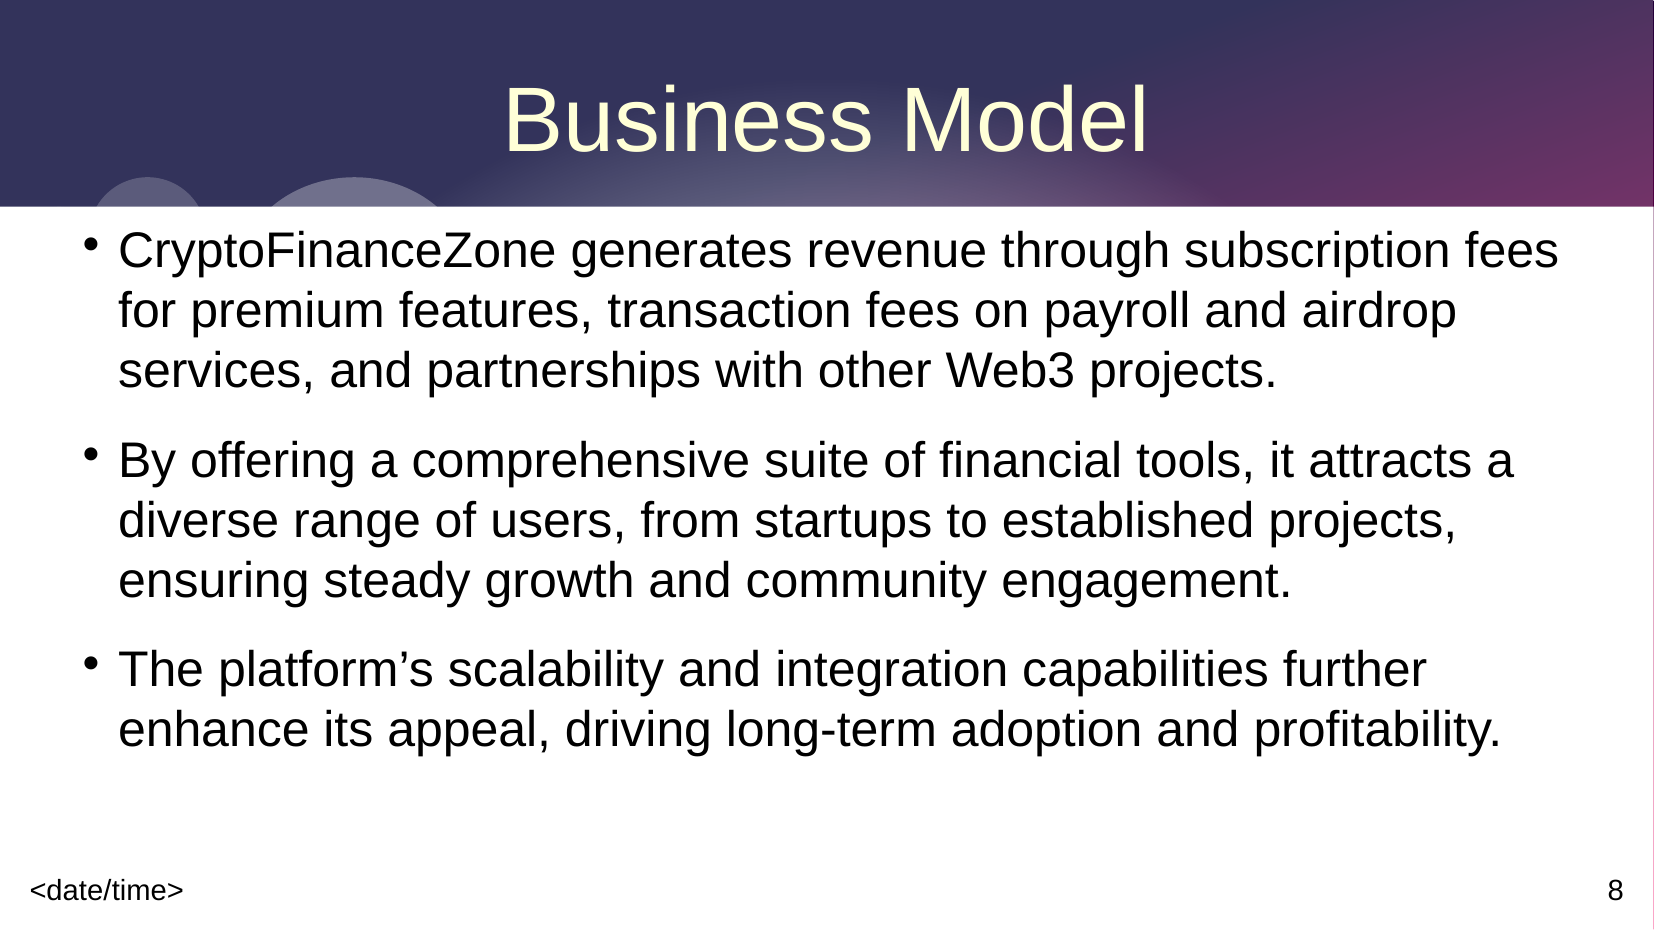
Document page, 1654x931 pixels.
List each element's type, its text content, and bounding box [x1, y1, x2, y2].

list CryptoFinanceZone generates revenue through subscription fees for premium features, transaction fees on payroll and airdrop services, and partnerships with other Web3 projects. By offering a comprehensive suite of financial tools, it attracts a diverse range of users, from startups to established projects, ensuring steady growth and community engagement. The platform’s scalability and integration capabilities further enhance its appeal, driving long-term adoption and profitability. [82, 217, 1571, 758]
title Business Model [82, 37, 1571, 193]
